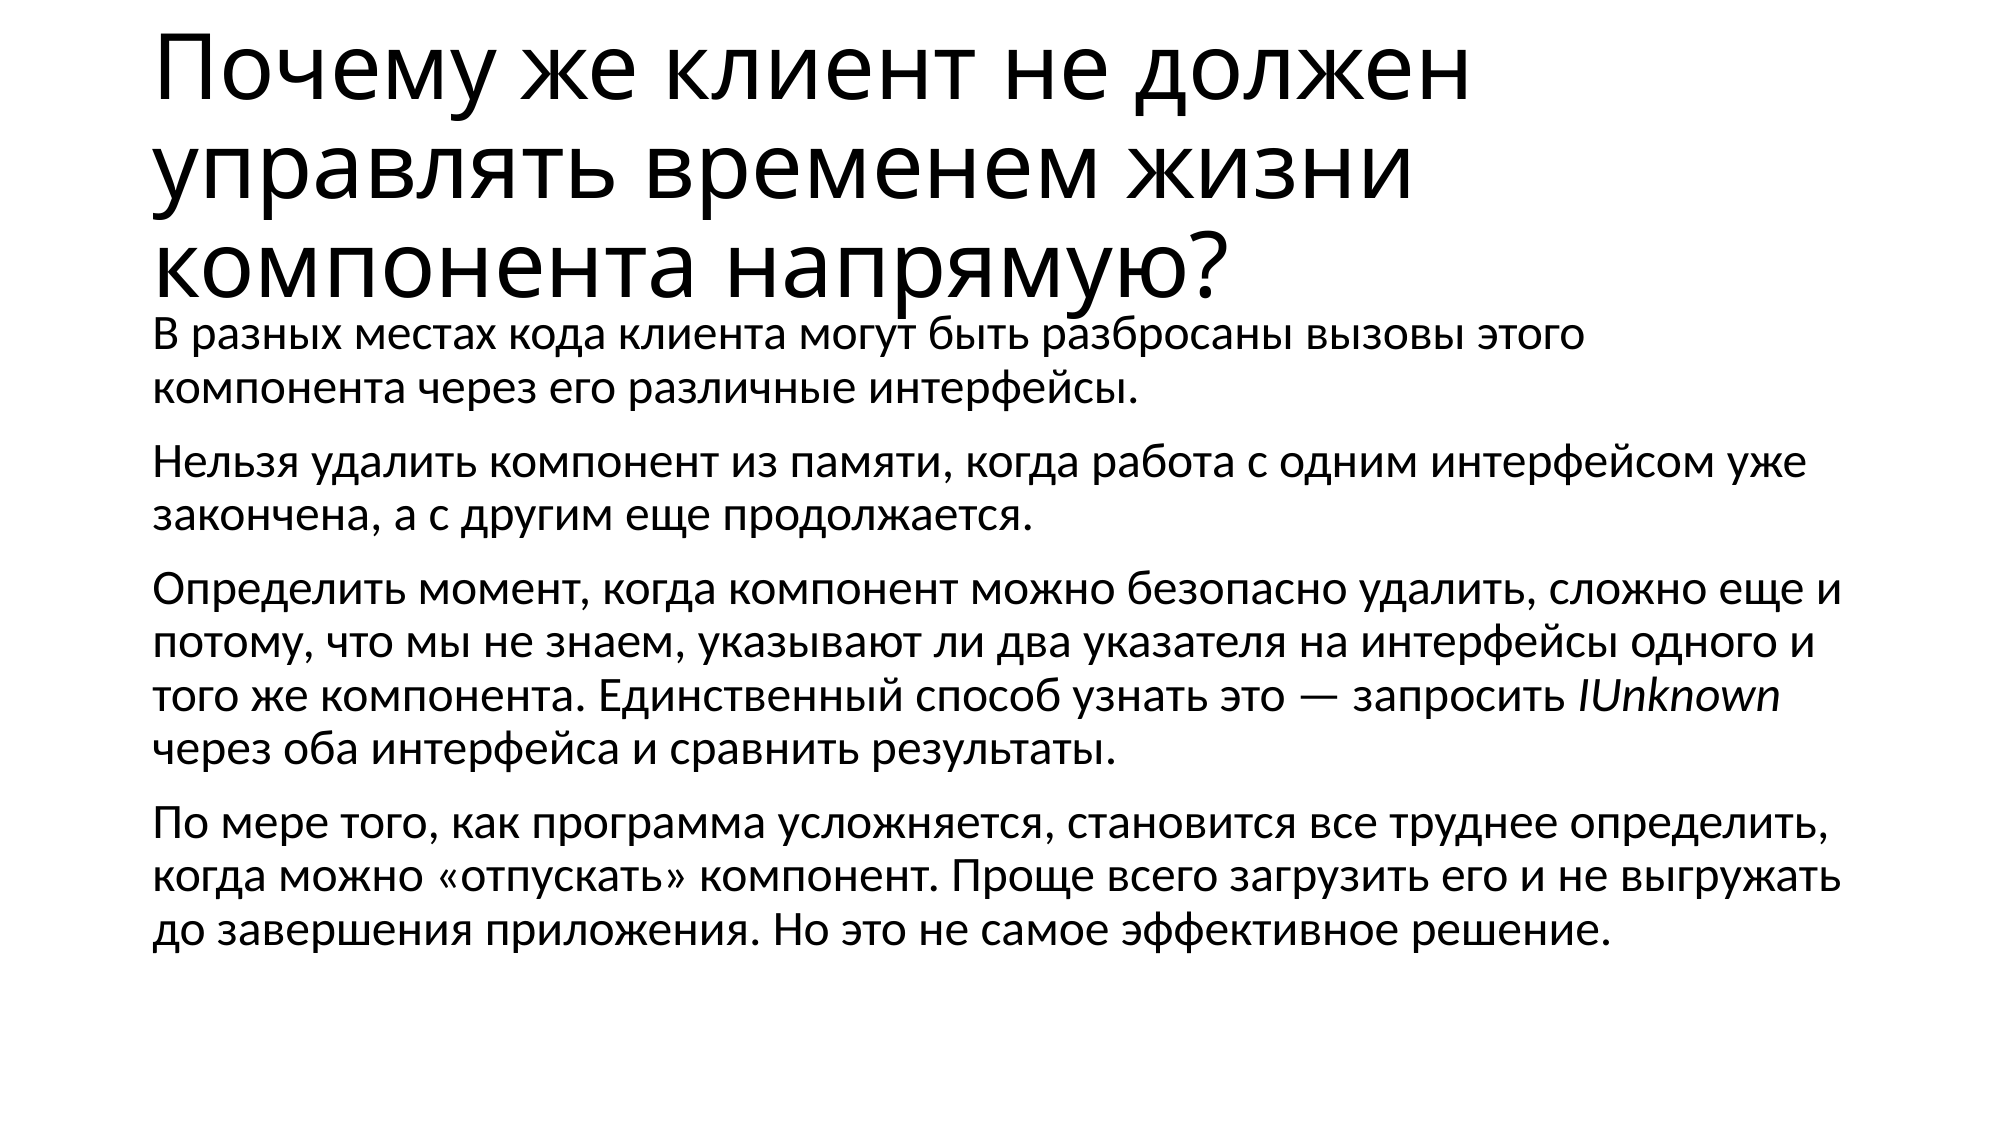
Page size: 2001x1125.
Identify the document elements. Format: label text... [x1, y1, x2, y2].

list В разных местах кода клиента могут быть разбросаны вызовы этого компонента через его различные интерфейсы. Нельзя удалить компонент из памяти, когда работа с одним интерфейсом уже закончена, а с другим еще продолжается. Определить момент, когда компонент можно безопасно удалить, сложно еще и потому, что мы не знаем, указывают ли два указателя на интерфейсы одного и того же компонента. Единственный способ узнать это — запросить IUnknown через оба интерфейса и сравнить результаты. По мере того, как программа усложняется, становится все труднее определить, когда можно «отпускать» компонент. Проще всего загрузить его и не выгружать до завершения приложения. Но это не самое эффективное решение. [137, 299, 1863, 1014]
title Почему же клиент не должен управлять временем жизни компонента напрямую? [137, 59, 1863, 278]
